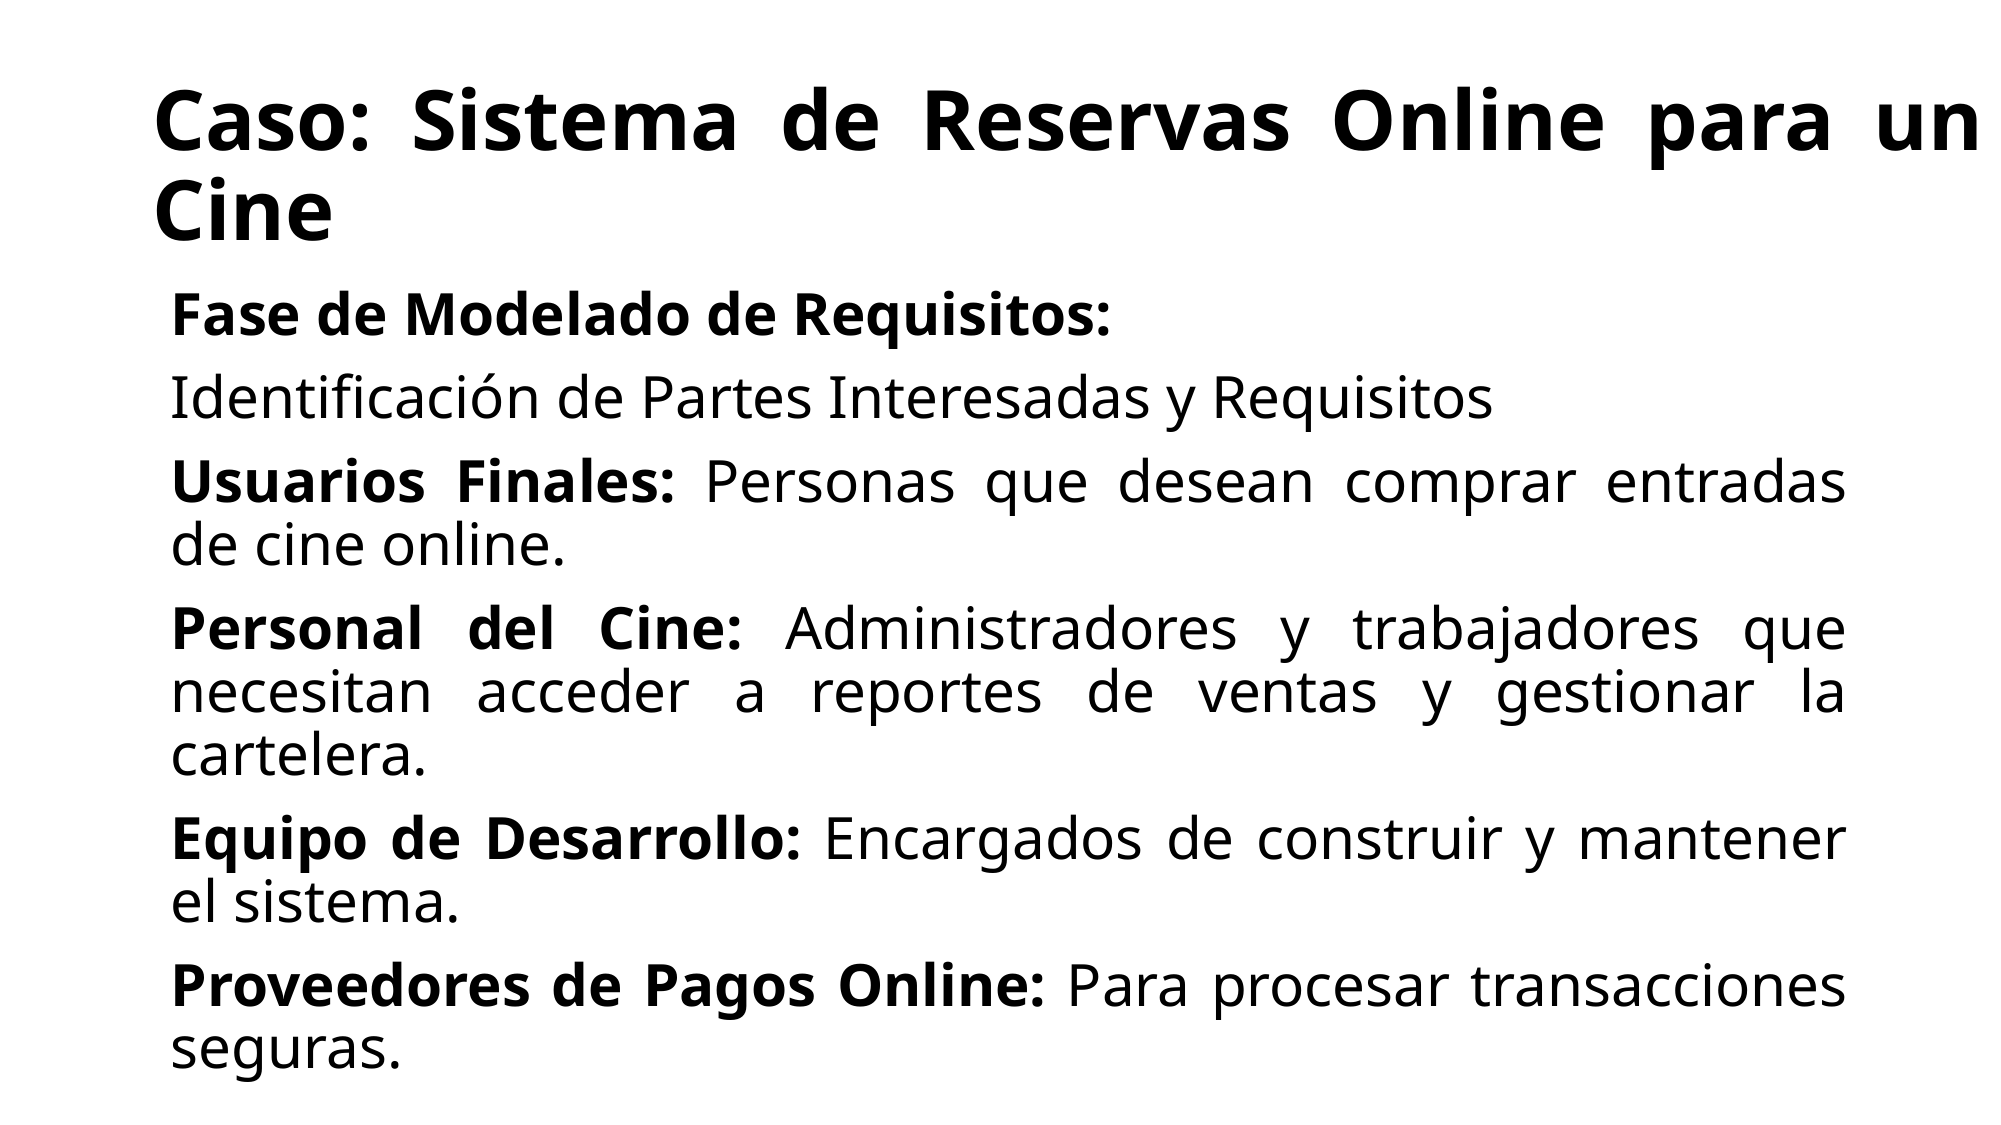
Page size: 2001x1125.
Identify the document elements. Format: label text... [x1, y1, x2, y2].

title Caso: Sistema de Reservas Online para un Cine [137, 59, 2000, 278]
list Fase de Modelado de Requisitos: Identificación de Partes Interesadas y Requisitos Usuarios Finales: Personas que desean comprar entradas de cine online. Personal del Cine: Administradores y trabajadores que necesitan acceder a reportes de ventas y gestionar la cartelera. Equipo de Desarrollo: Encargados de construir y mantener el sistema. Proveedores de Pagos Online: Para procesar transacciones seguras. [155, 277, 1863, 1066]
